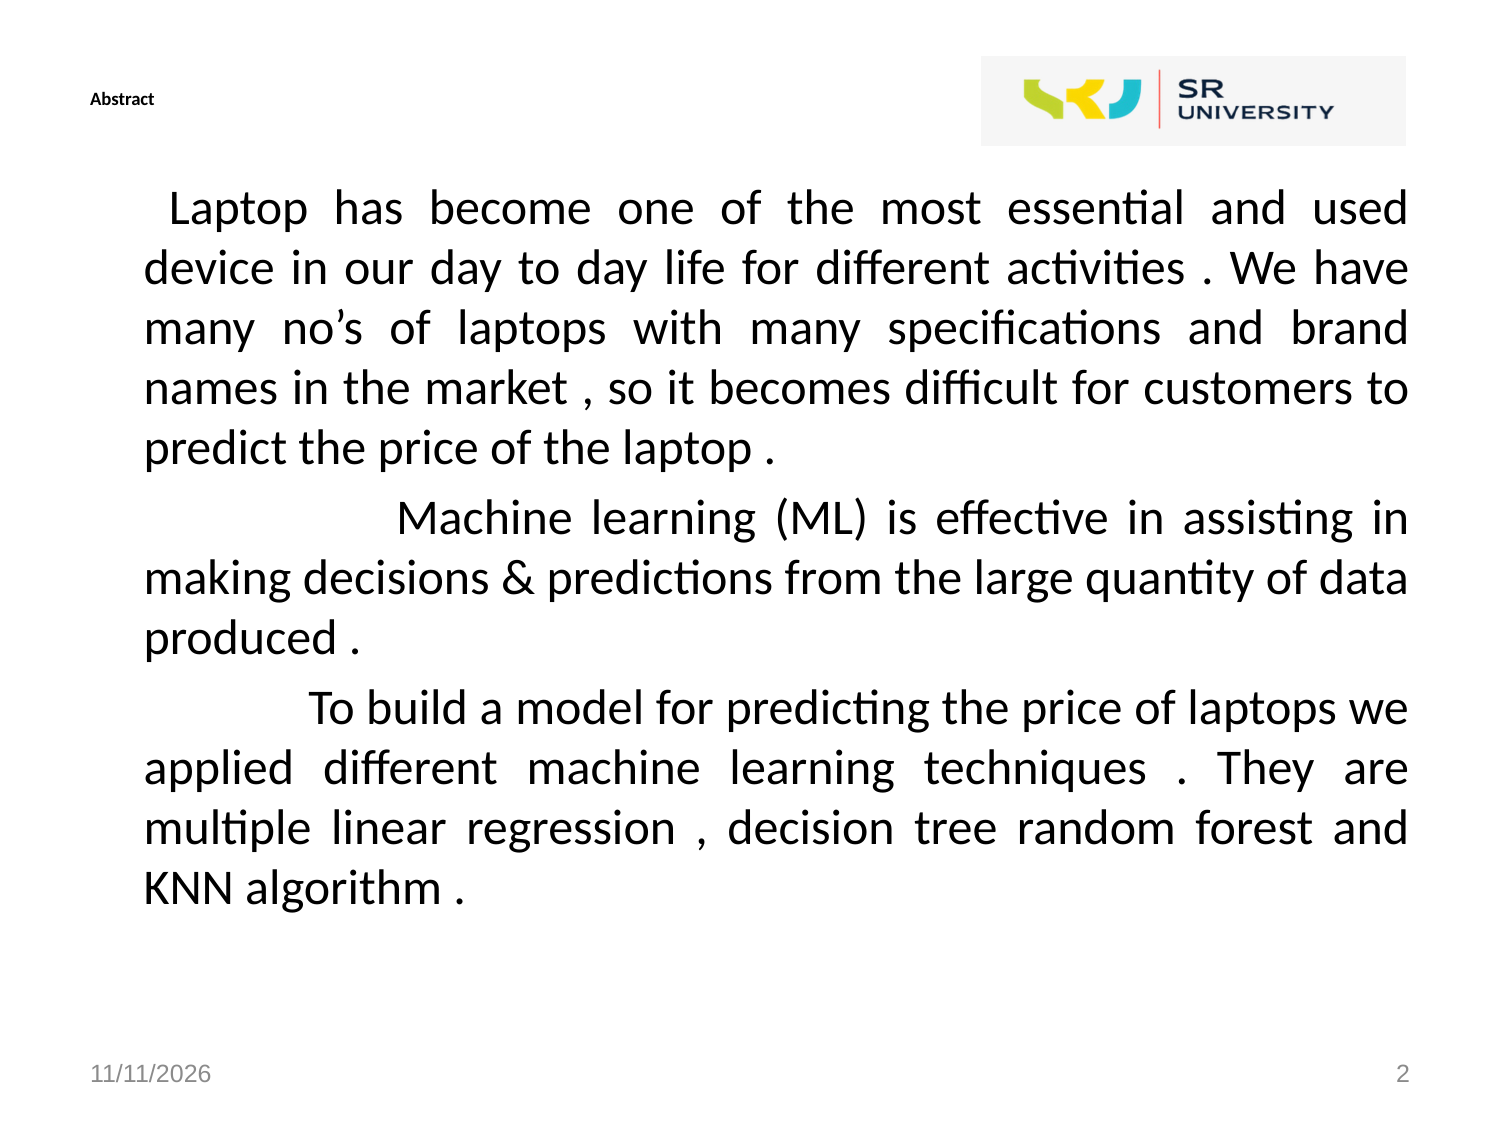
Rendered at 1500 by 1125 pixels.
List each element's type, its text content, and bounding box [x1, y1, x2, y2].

list Laptop has become one of the most essential and used device in our day to day life for different activities . We have many no’s of laptops with many specifications and brand names in the market , so it becomes difficult for customers to predict the price of the laptop . Machine learning (ML) is effective in assisting in making decisions & predictions from the large quantity of data produced . To build a model for predicting the price of laptops we applied different machine learning techniques . They are multiple linear regression , decision tree random forest and KNN algorithm . [128, 166, 1425, 1016]
title Abstract [75, 56, 979, 140]
slide_number 2 [1074, 1042, 1425, 1103]
picture [981, 56, 1406, 146]
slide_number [75, 1042, 425, 1103]
